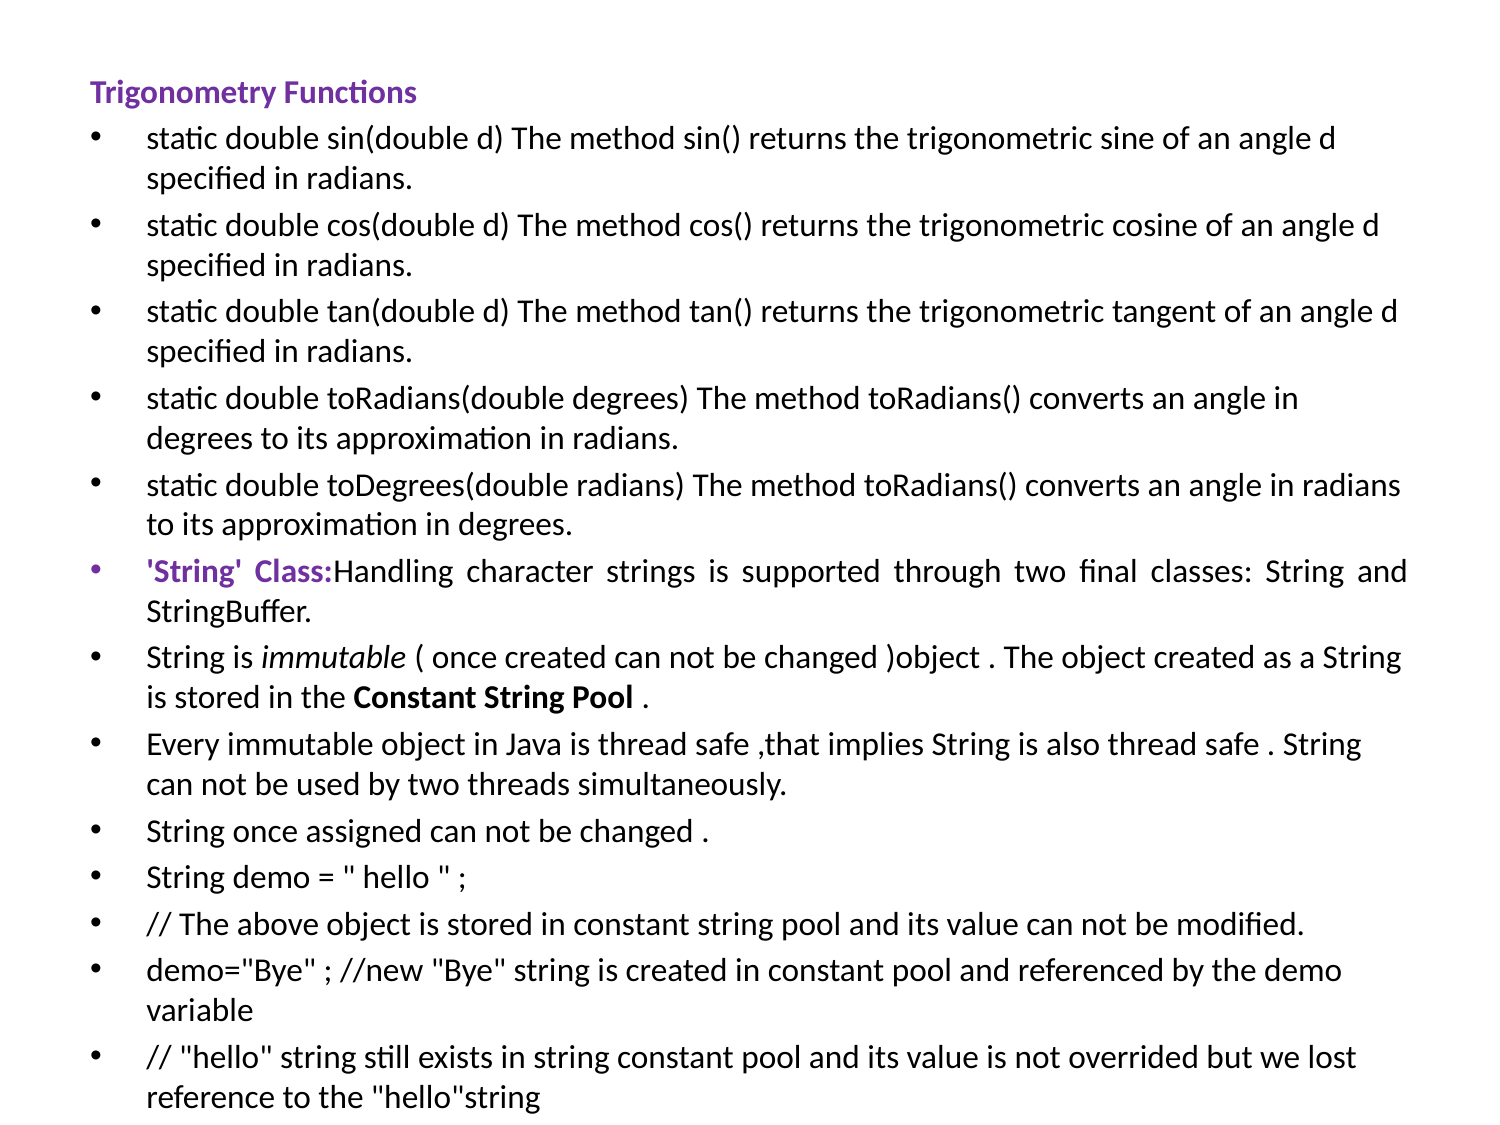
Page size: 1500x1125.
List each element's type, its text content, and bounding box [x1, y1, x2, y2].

list Trigonometry Functions static double sin(double d) The method sin() returns the trigonometric sine of an angle d specified in radians. static double cos(double d) The method cos() returns the trigonometric cosine of an angle d specified in radians. static double tan(double d) The method tan() returns the trigonometric tangent of an angle d specified in radians. static double toRadians(double degrees) The method toRadians() converts an angle in degrees to its approximation in radians. static double toDegrees(double radians) The method toRadians() converts an angle in radians to its approximation in degrees. 'String' Class:Handling character strings is supported through two final classes: String and StringBuffer. String is immutable ( once created can not be changed )object . The object created as a String is stored in the Constant String Pool . Every immutable object in Java is thread safe ,that implies String is also thread safe . String can not be used by two threads simultaneously. String once assigned can not be changed . String demo = " hello " ; // The above object is stored in constant string pool and its value can not be modified. demo="Bye" ; //new "Bye" string is created in constant pool and referenced by the demo variable // "hello" string still exists in string constant pool and its value is not overrided but we lost reference to the "hello"string [75, 62, 1425, 1125]
